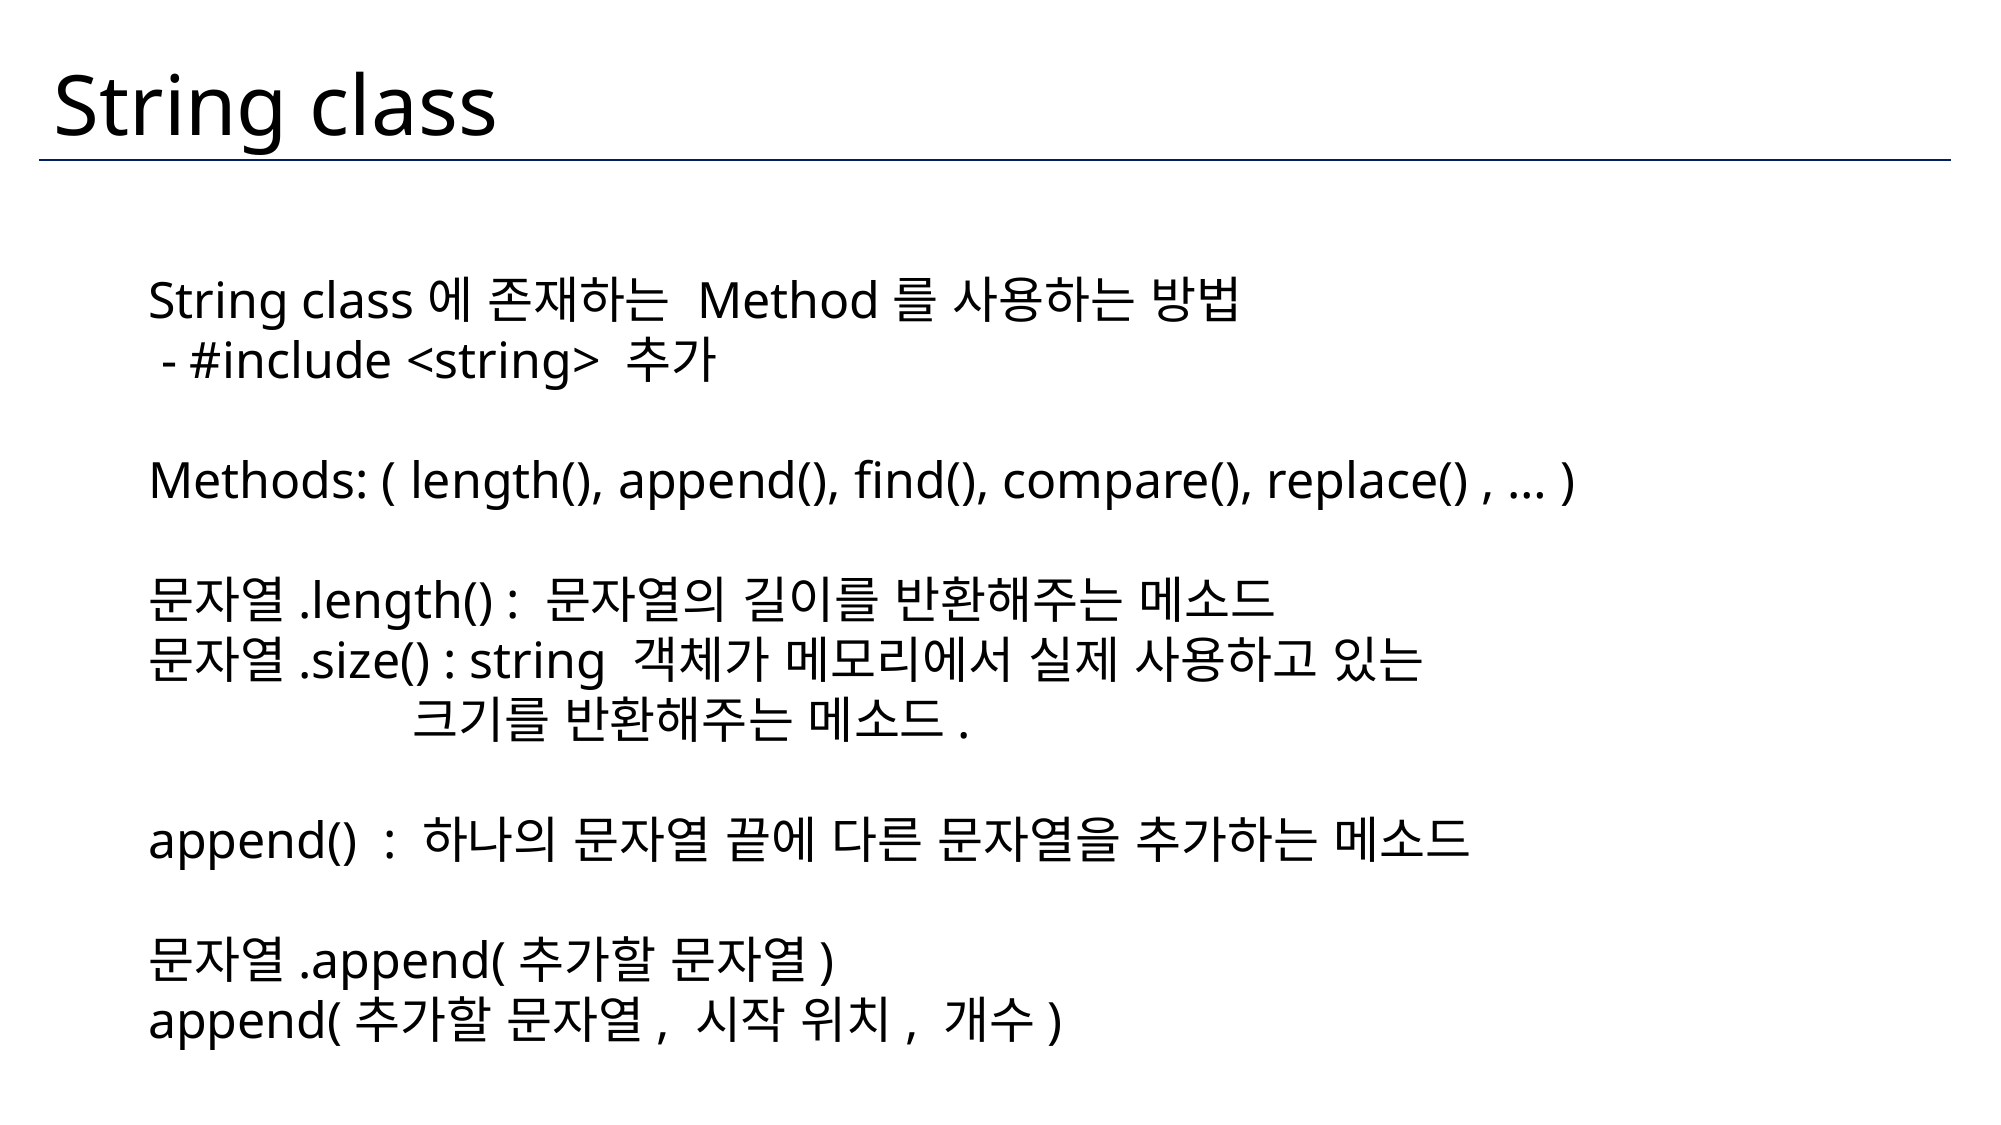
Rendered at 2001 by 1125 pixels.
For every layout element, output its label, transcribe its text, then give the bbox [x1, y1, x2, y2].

text_box String class에 존재하는 Method를 사용하는 방법 - #include <string> 추가 Methods: ( length(), append(), find(), compare(), replace() , … ) 문자열.length() : 문자열의 길이를 반환해주는 메소드 문자열.size() : string 객체가 메모리에서 실제 사용하고 있는 크기를 반환해주는 메소드. append() : 하나의 문자열 끝에 다른 문자열을 추가하는 메소드 문자열.append(추가할 문자열) append(추가할 문자열, 시작 위치, 개수) [133, 200, 1598, 1125]
title String class [38, 0, 1982, 218]
